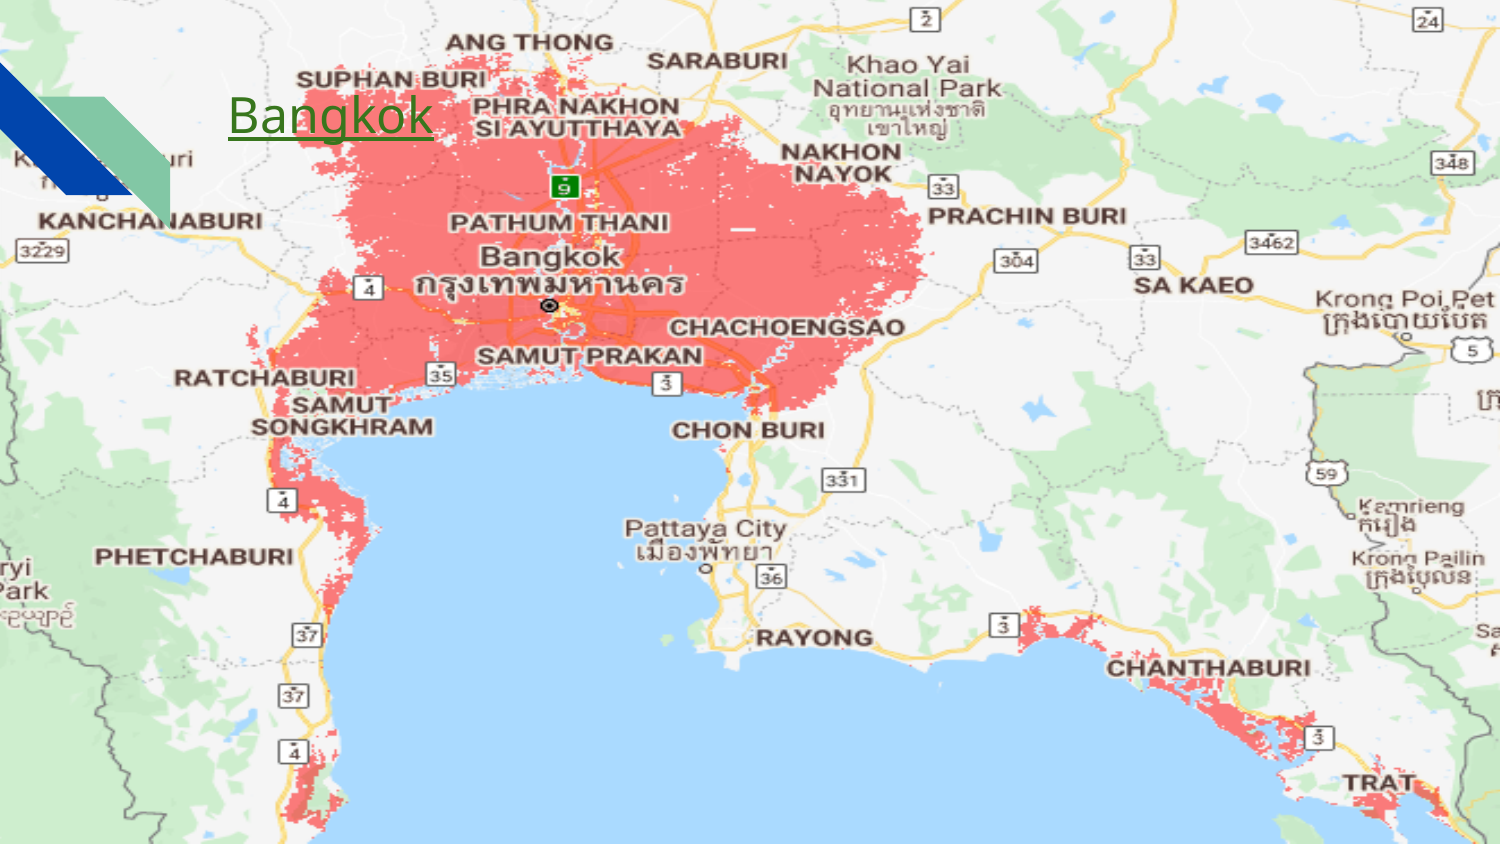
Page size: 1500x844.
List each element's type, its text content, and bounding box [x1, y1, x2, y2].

picture [0, 0, 1500, 844]
title Bangkok [212, 64, 1368, 215]
